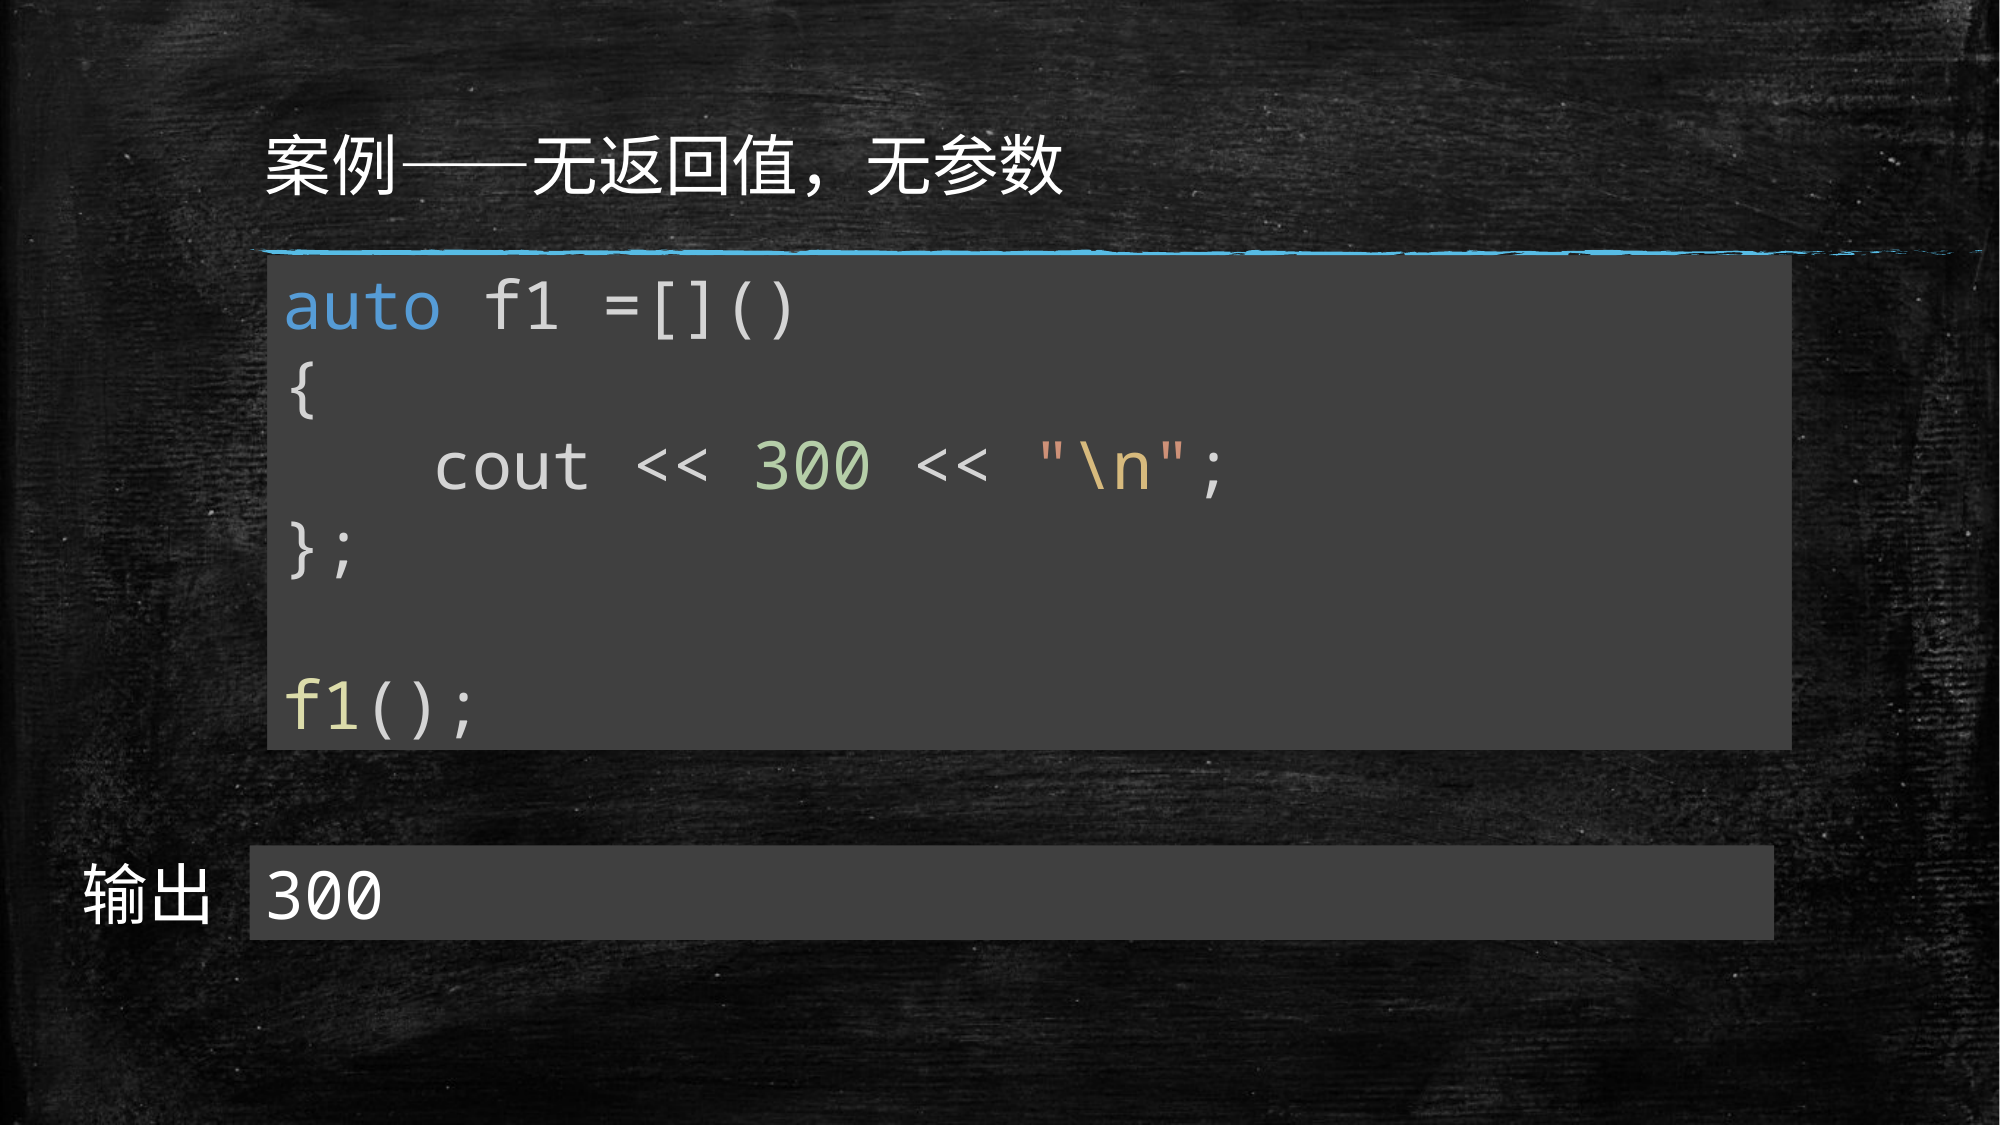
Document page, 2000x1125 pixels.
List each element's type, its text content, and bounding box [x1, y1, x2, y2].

text_box 输出 [66, 845, 250, 942]
title 案例——无返回值，无参数 [249, 45, 1750, 213]
text_box auto f1 =[]() { cout << 300 << "\n"; }; f1(); [267, 255, 1792, 750]
text_box 300 [250, 845, 1775, 940]
